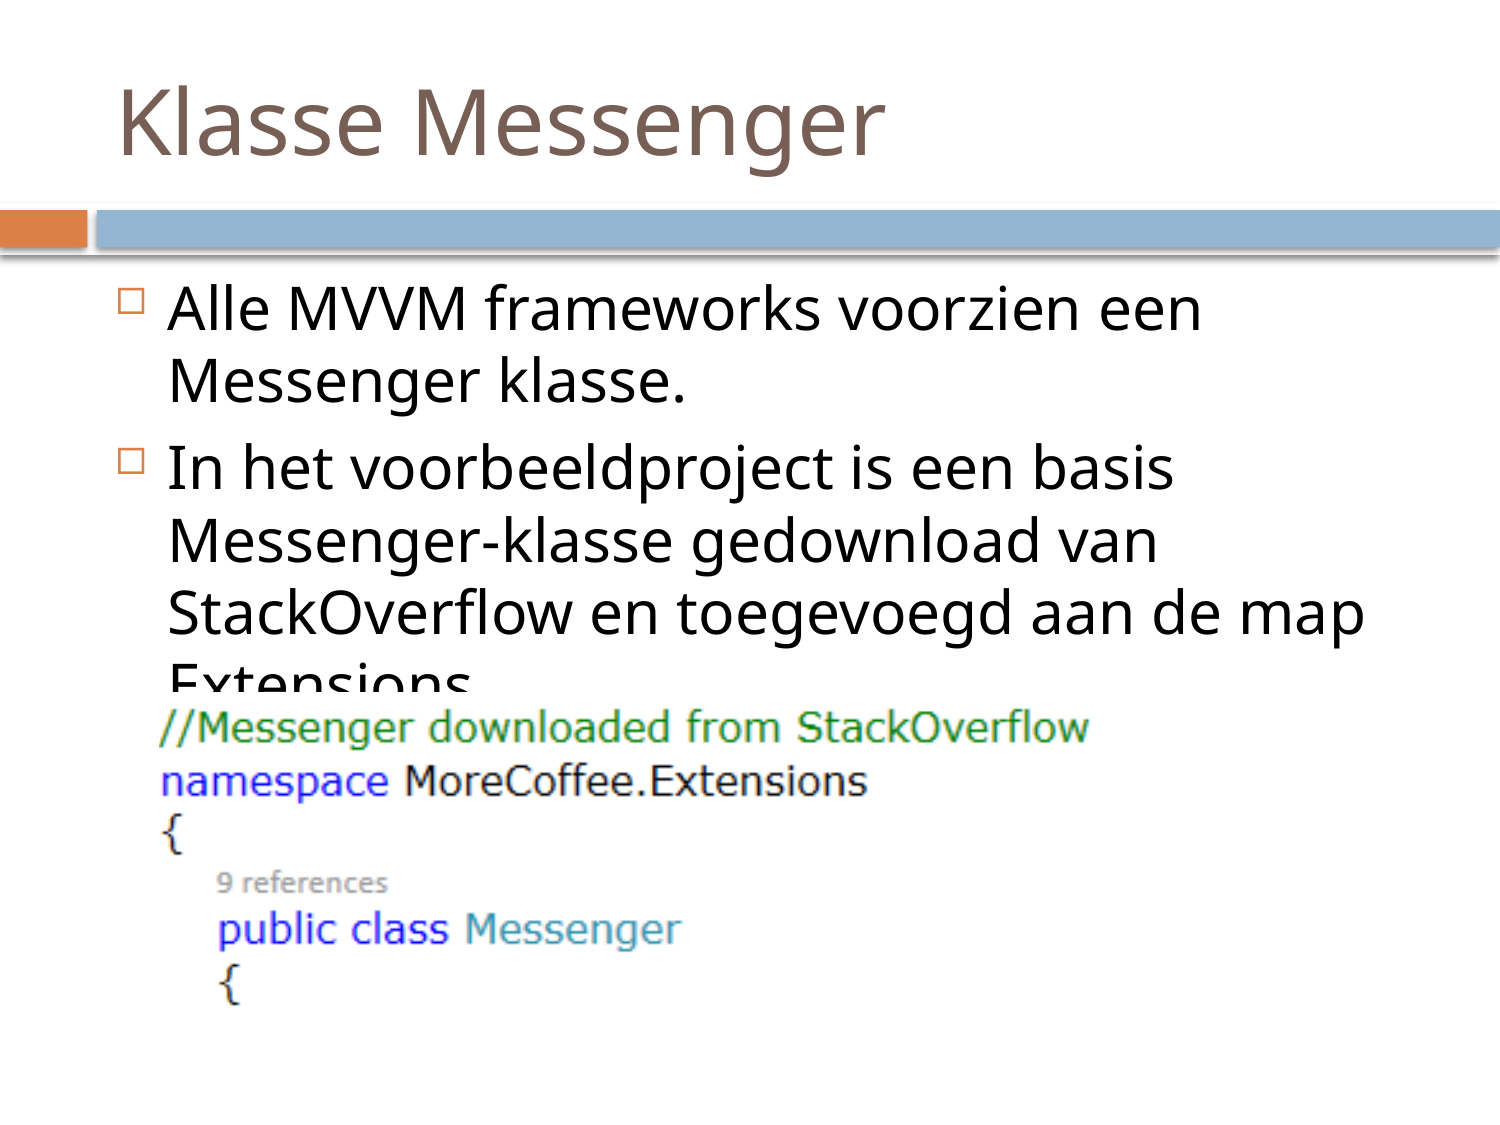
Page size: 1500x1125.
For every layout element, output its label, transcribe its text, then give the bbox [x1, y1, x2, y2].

title Klasse Messenger [100, 37, 1438, 200]
picture [159, 692, 1404, 1017]
list Alle MVVM frameworks voorzien een Messenger klasse. In het voorbeeldproject is een basis Messenger-klasse gedownload van StackOverflow en toegevoegd aan de map Extensions. [100, 262, 1438, 1000]
